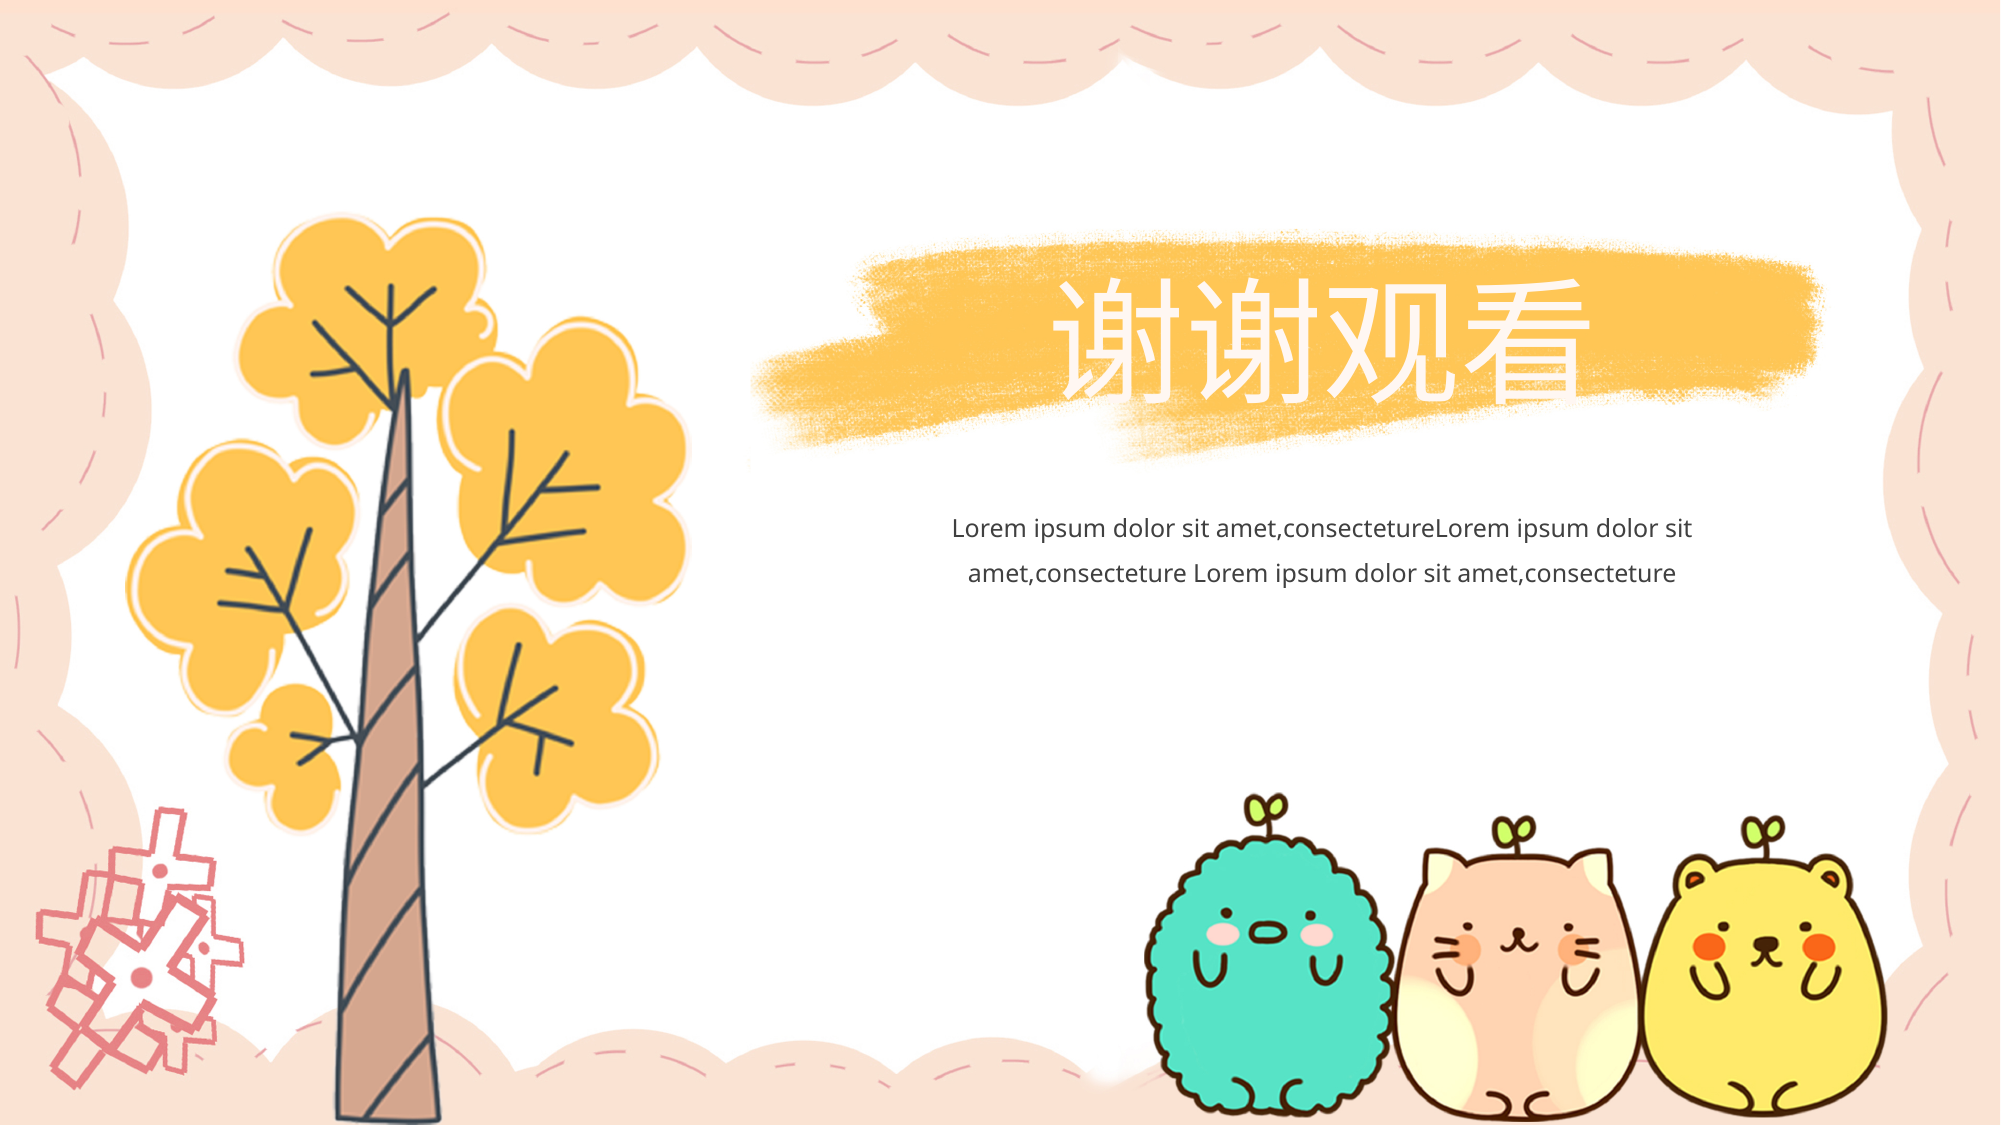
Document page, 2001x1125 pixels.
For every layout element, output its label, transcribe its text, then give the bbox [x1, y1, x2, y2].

text_box Lorem ipsum dolor sit amet,consectetureLorem ipsum dolor sit amet,consecteture Lorem ipsum dolor sit amet,consecteture [868, 490, 1777, 595]
text_box 谢谢观看 [838, 248, 1808, 429]
picture [0, 0, 2001, 1125]
